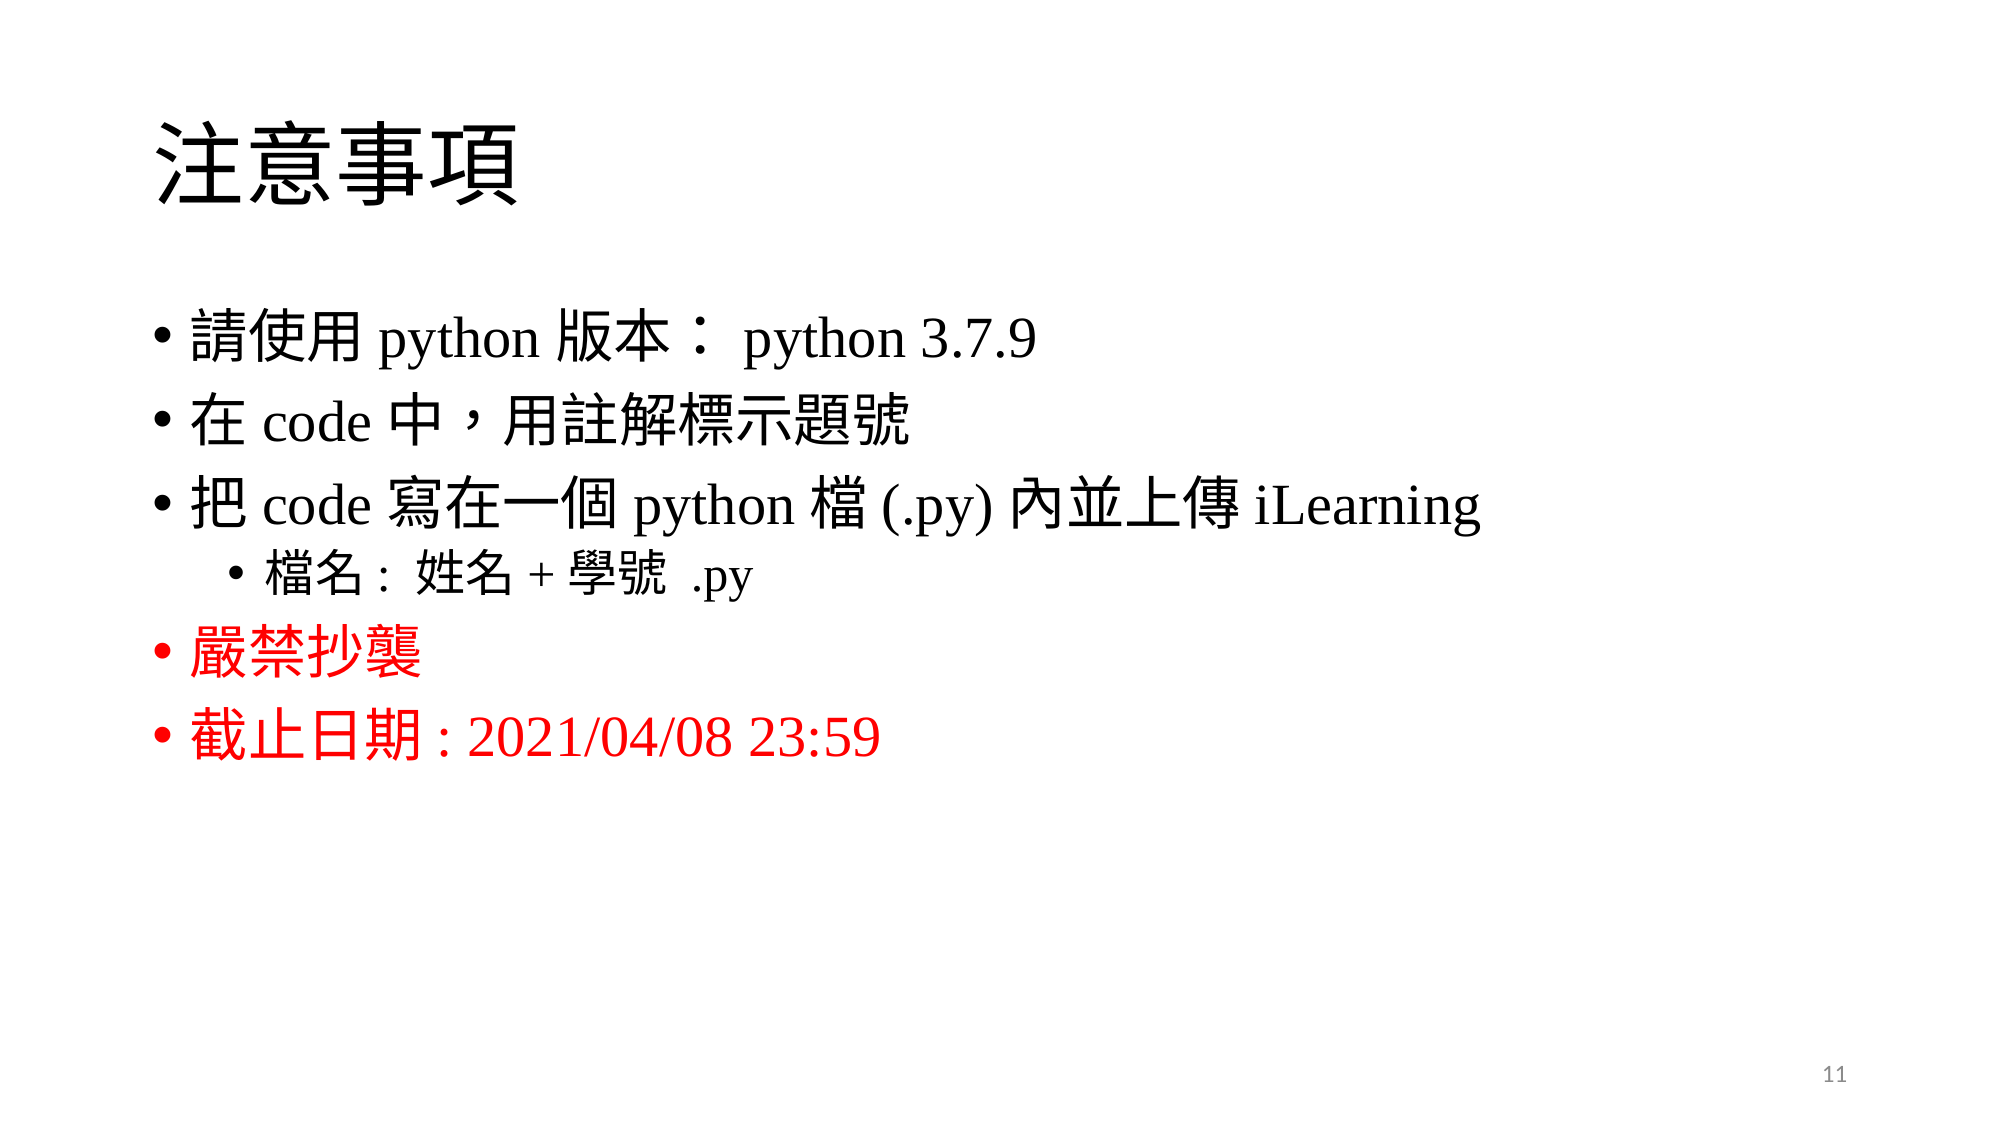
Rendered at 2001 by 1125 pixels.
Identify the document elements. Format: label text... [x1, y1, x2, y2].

list 請使用python版本：python 3.7.9 在code中，用註解標示題號 把code寫在一個python檔(.py)內並上傳iLearning 檔名: 姓名+學號 .py 嚴禁抄襲 截止日期: 2021/04/08 23:59 [137, 299, 1863, 1014]
slide_number 11 [1412, 1042, 1863, 1103]
title 注意事項 [137, 59, 1863, 278]
